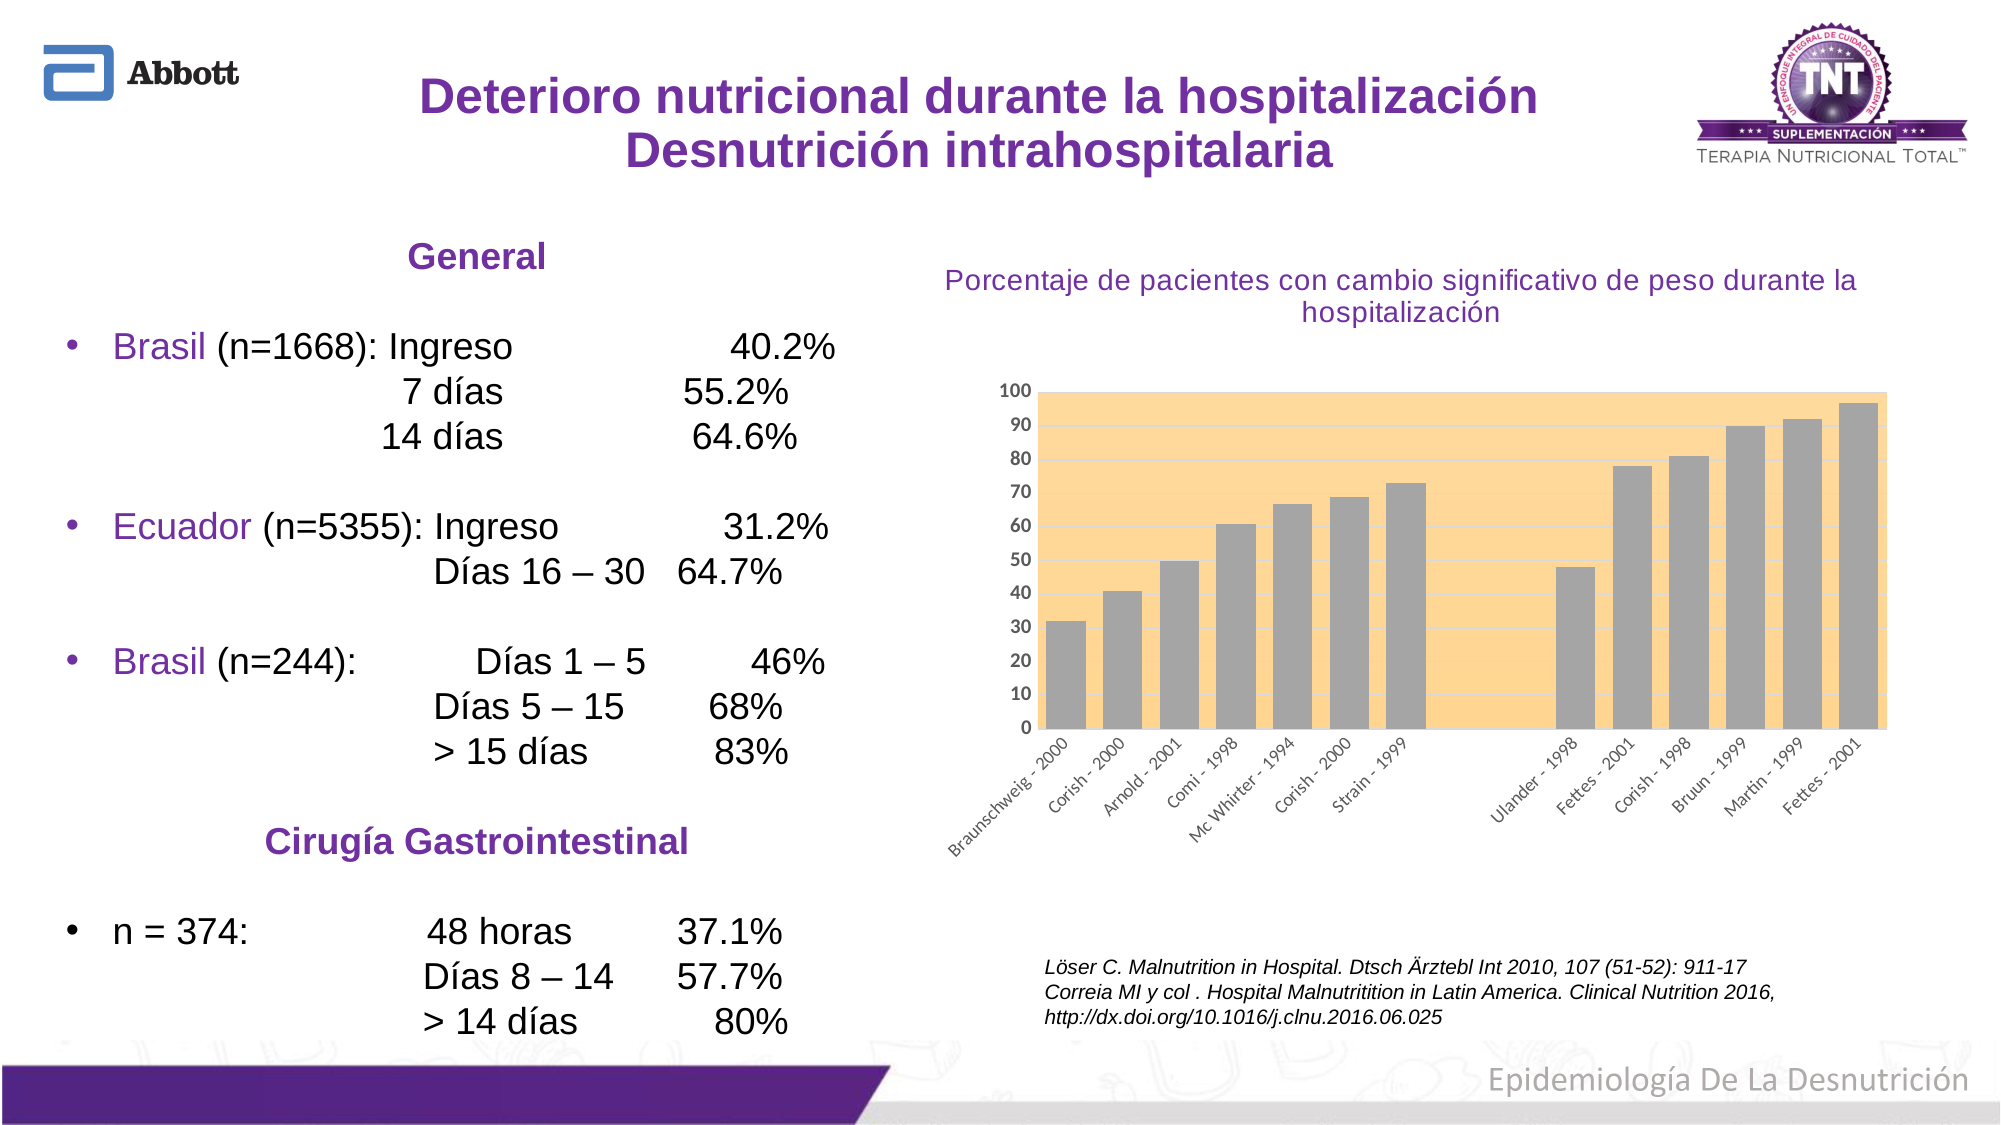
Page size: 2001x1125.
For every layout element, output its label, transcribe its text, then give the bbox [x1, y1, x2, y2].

text_box Löser C. Malnutrition in Hospital. Dtsch Ärztebl Int 2010, 107 (51-52): 911-17 Correia MI y col . Hospital Malnutritition in Latin America. Clinical Nutrition 2016, http://dx.doi.org/10.1016/j.clnu.2016.06.025 [1029, 991, 1928, 1037]
chart [836, 224, 2000, 991]
text_box General Brasil (n=1668): Ingreso 40.2% 7 días 55.2% 14 días 64.6% Ecuador (n=5355): Ingreso 31.2% Días 16 – 30 64.7% Brasil (n=244): Días 1 – 5 46% Días 5 – 15 68% > 15 días 83% Cirugía Gastrointestinal n = 374: 48 horas 37.1% Días 8 – 14 57.7% > 14 días 80% [51, 224, 904, 1050]
text_box Deterioro nutricional durante la hospitalización Desnutrición intrahospitalaria [396, 63, 1564, 200]
picture [0, 0, 2001, 1125]
